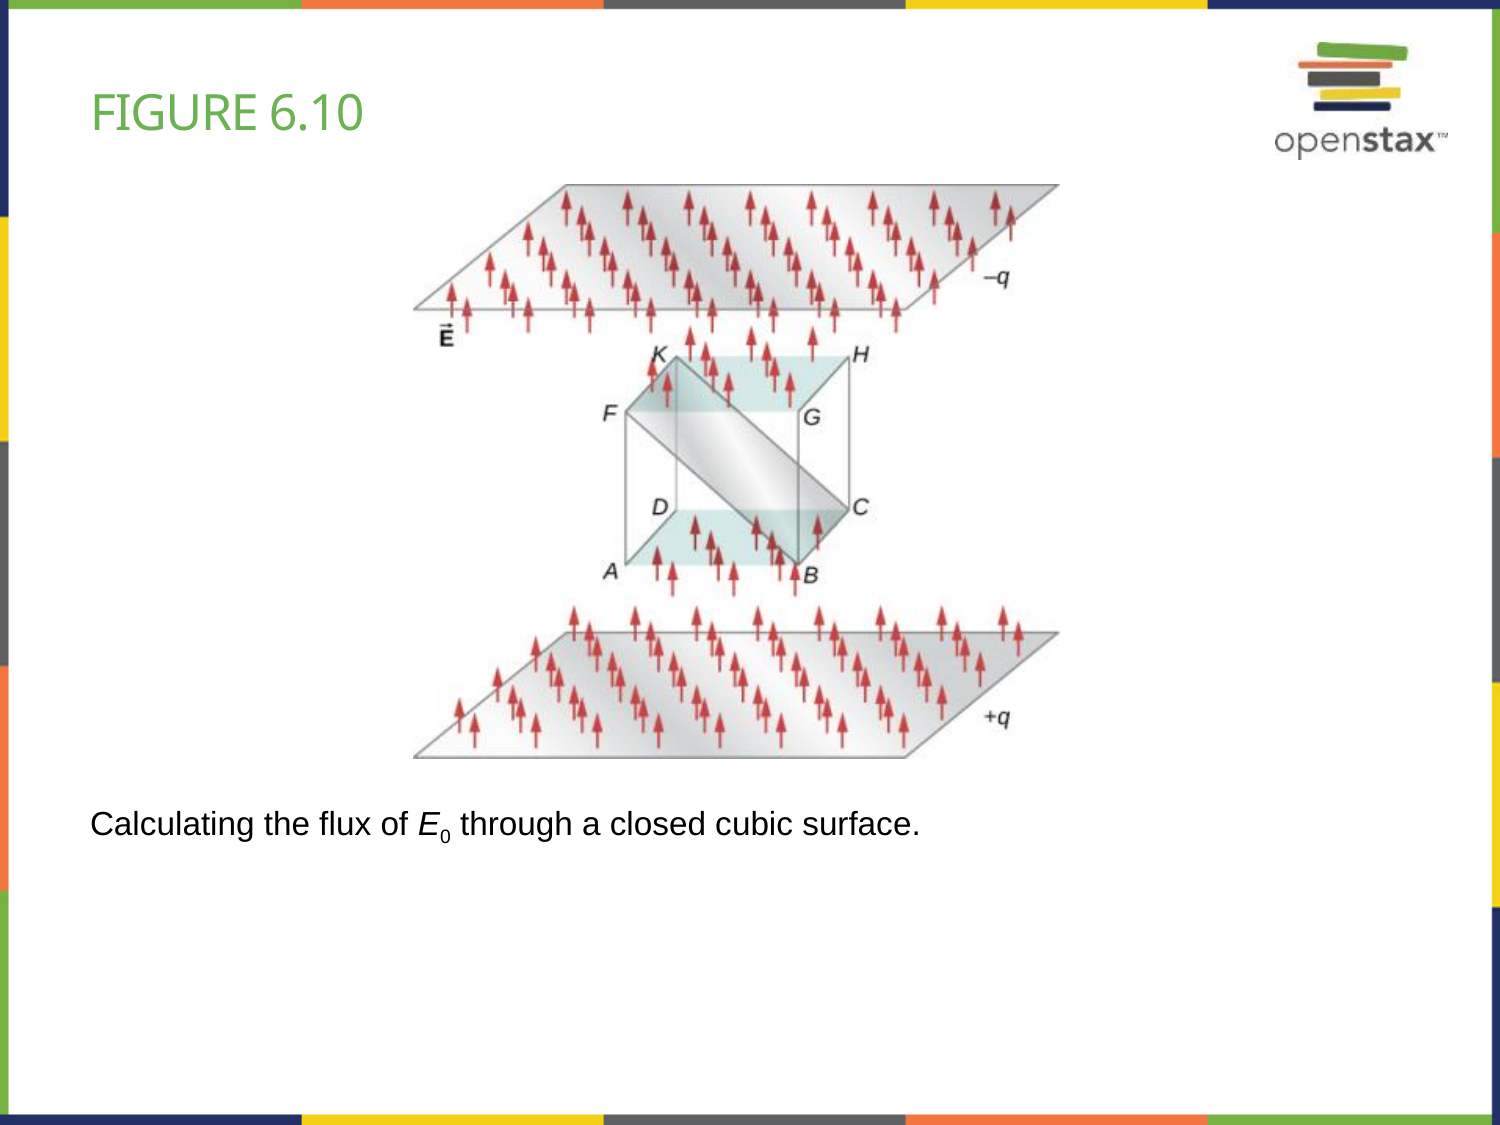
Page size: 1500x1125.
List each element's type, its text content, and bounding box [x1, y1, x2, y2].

list Calculating the flux of E0 through a closed cubic surface. [75, 794, 1398, 986]
picture [0, 0, 1500, 1125]
title Figure 6.10 [75, 39, 1275, 148]
